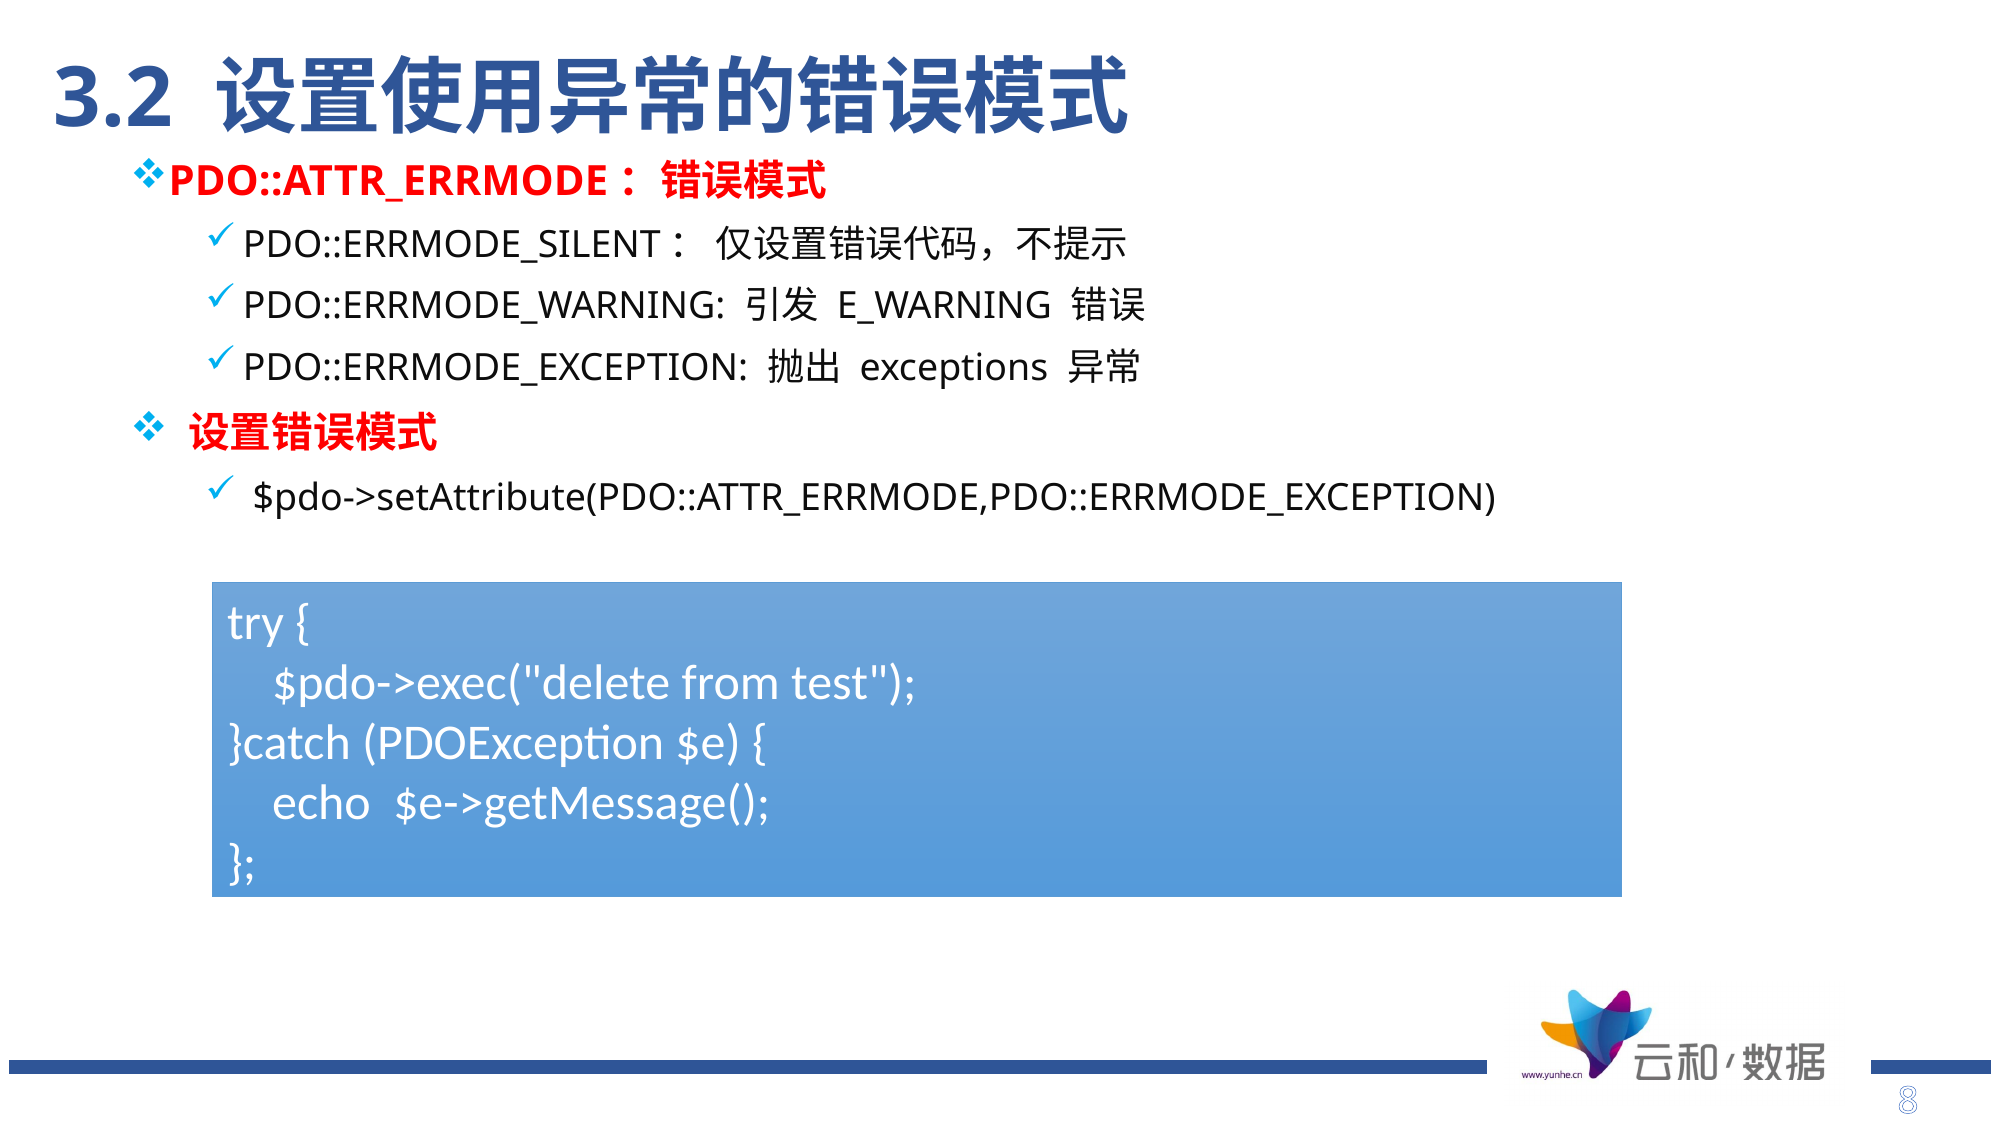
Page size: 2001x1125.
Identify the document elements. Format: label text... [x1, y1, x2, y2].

title 3.2 设置使用异常的错误模式 [38, 0, 1764, 209]
picture [1504, 981, 1845, 1106]
text_box try { $pdo->exec("delete from test"); }catch (PDOException $e) { echo $e->getMessage(); }; [212, 582, 1622, 897]
list PDO::ATTR_ERRMODE：错误模式 PDO::ERRMODE_SILENT： 仅设置错误代码，不提示 PDO::ERRMODE_WARNING: 引发 E_WARNING 错误 PDO::ERRMODE_EXCEPTION: 抛出 exceptions 异常 设置错误模式 $pdo->setAttribute(PDO::ATTR_ERRMODE,PDO::ERRMODE_EXCEPTION) [115, 57, 2000, 697]
